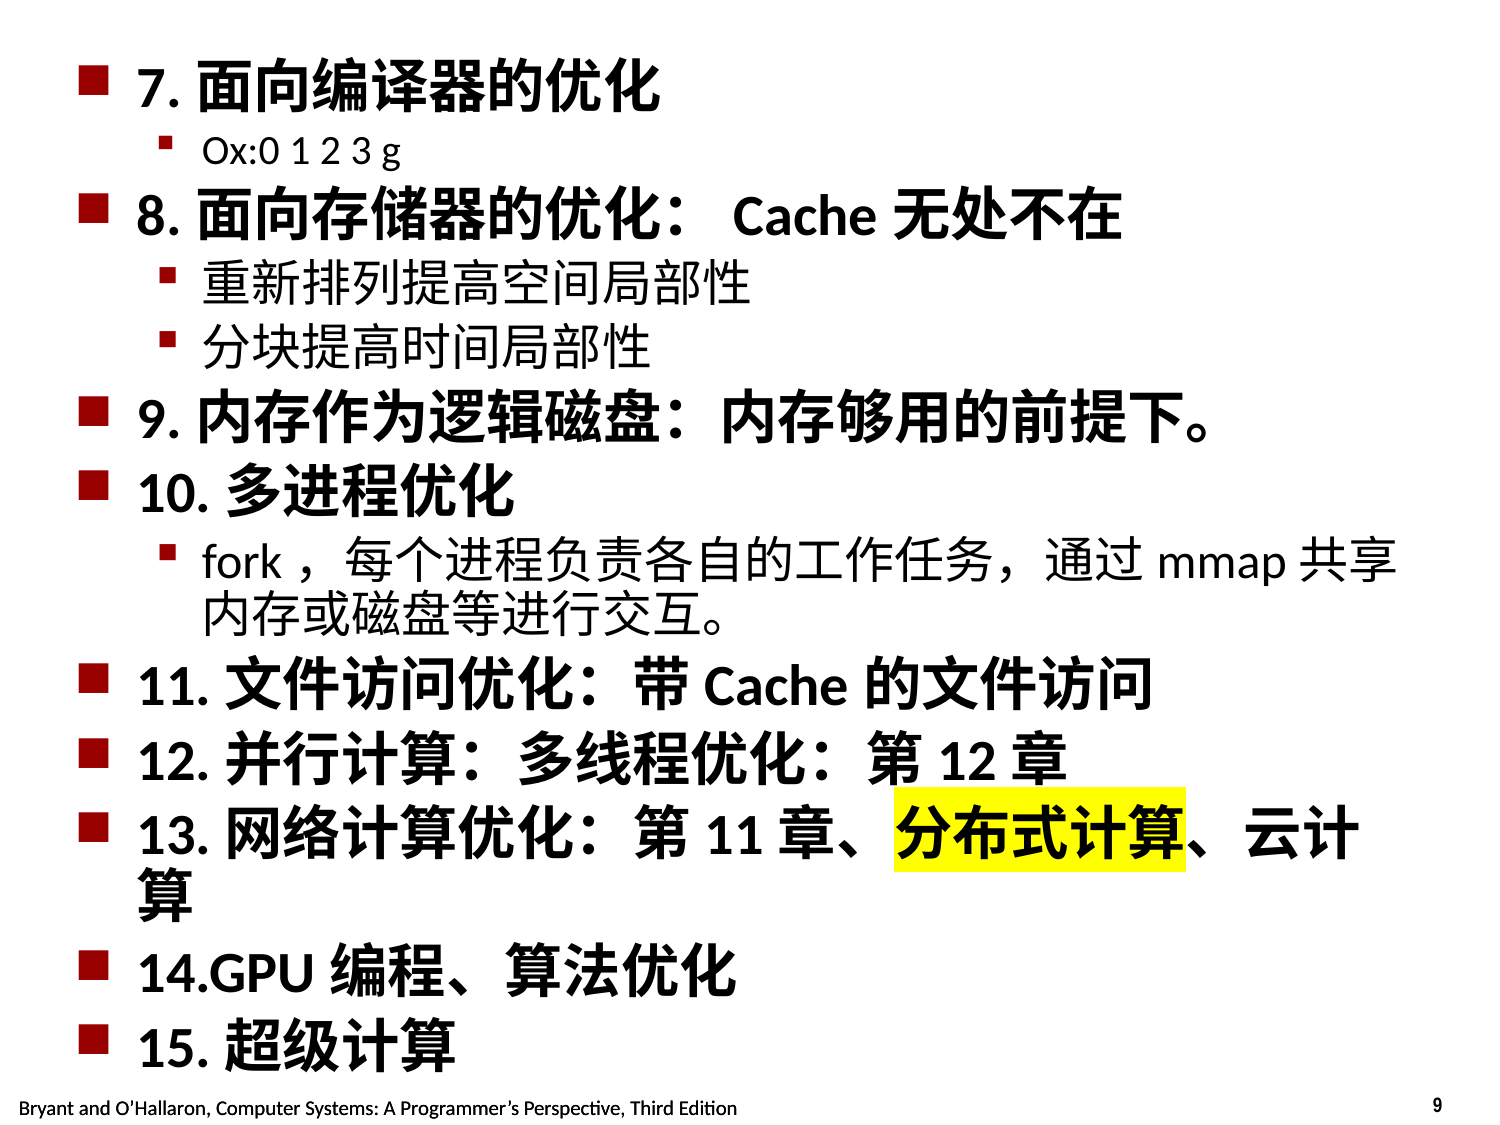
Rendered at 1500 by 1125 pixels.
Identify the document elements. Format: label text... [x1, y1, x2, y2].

list 7.面向编译器的优化 Ox:0 1 2 3 g 8.面向存储器的优化：Cache无处不在 重新排列提高空间局部性 分块提高时间局部性 9.内存作为逻辑磁盘：内存够用的前提下。 10.多进程优化 fork，每个进程负责各自的工作任务，通过mmap共享内存或磁盘等进行交互。 11.文件访问优化：带Cache的文件访问 12.并行计算：多线程优化：第12章 13.网络计算优化：第11章、分布式计算、云计算 14.GPU编程、算法优化 15.超级计算 [64, 49, 1416, 1081]
